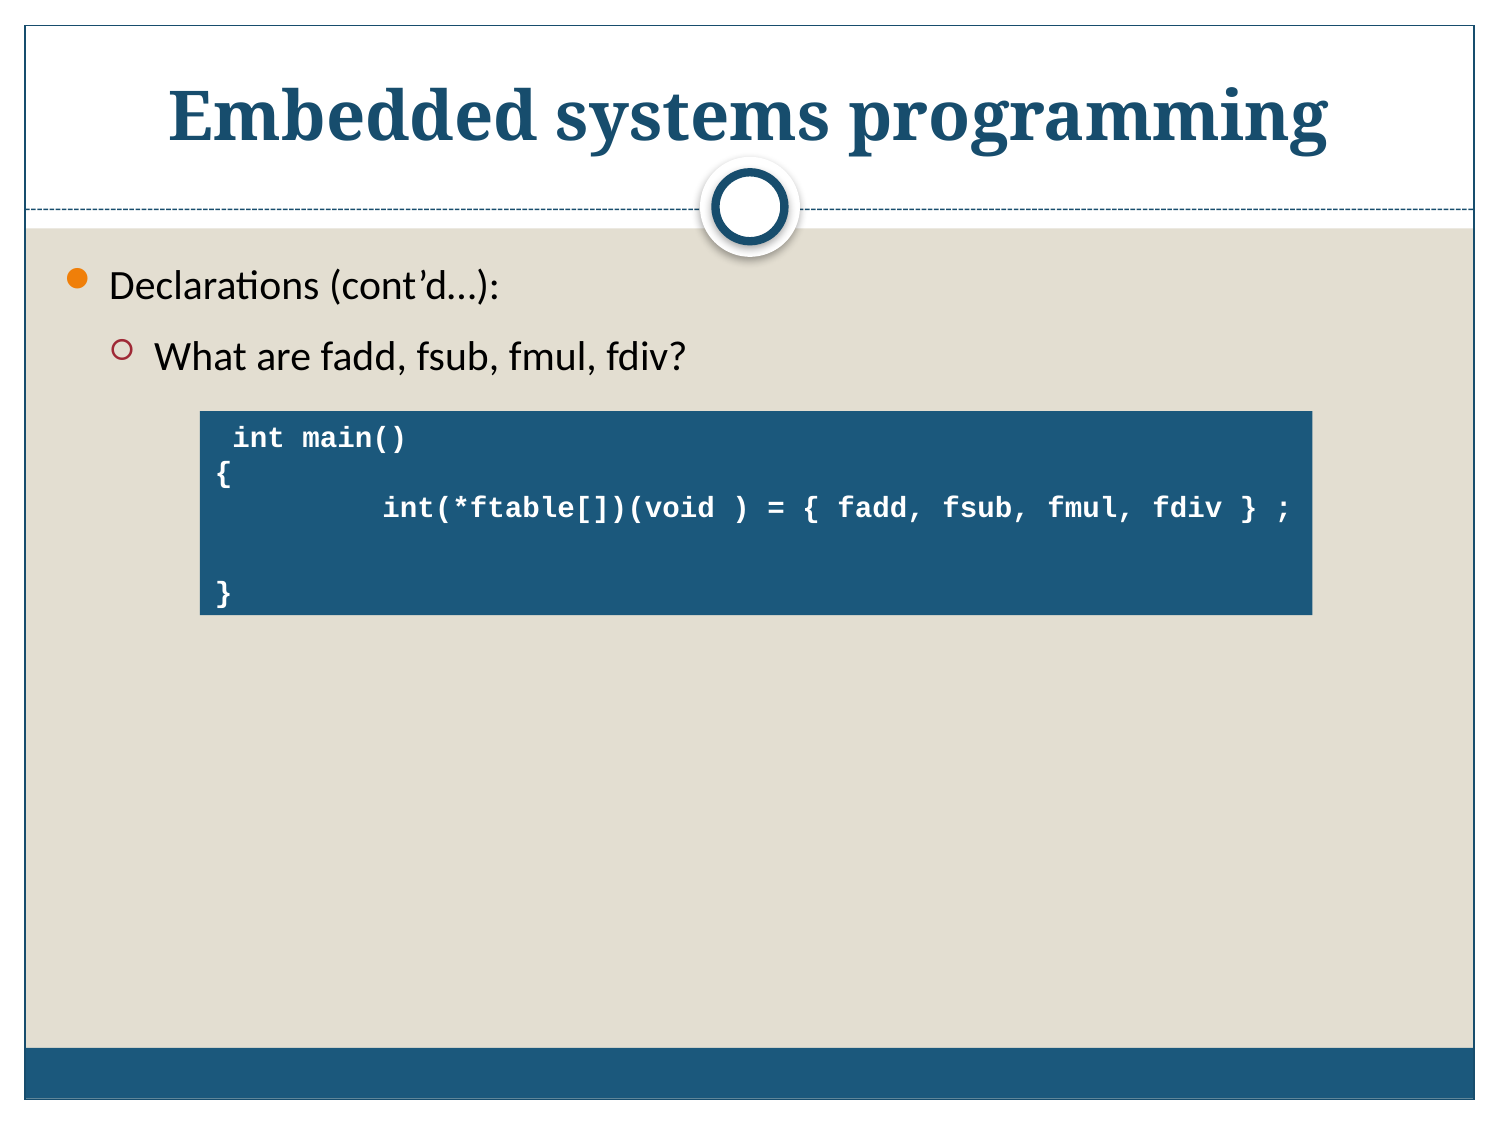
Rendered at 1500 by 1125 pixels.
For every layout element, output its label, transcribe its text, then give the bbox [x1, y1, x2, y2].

text_box int main() { int(*ftable[])(void ) = { fadd, fsub, fmul, fdiv } ; } [199, 411, 1313, 616]
title Embedded systems programming [49, 37, 1450, 162]
list Declarations (cont’d…): What are fadd, fsub, fmul, fdiv? [49, 250, 1445, 1001]
